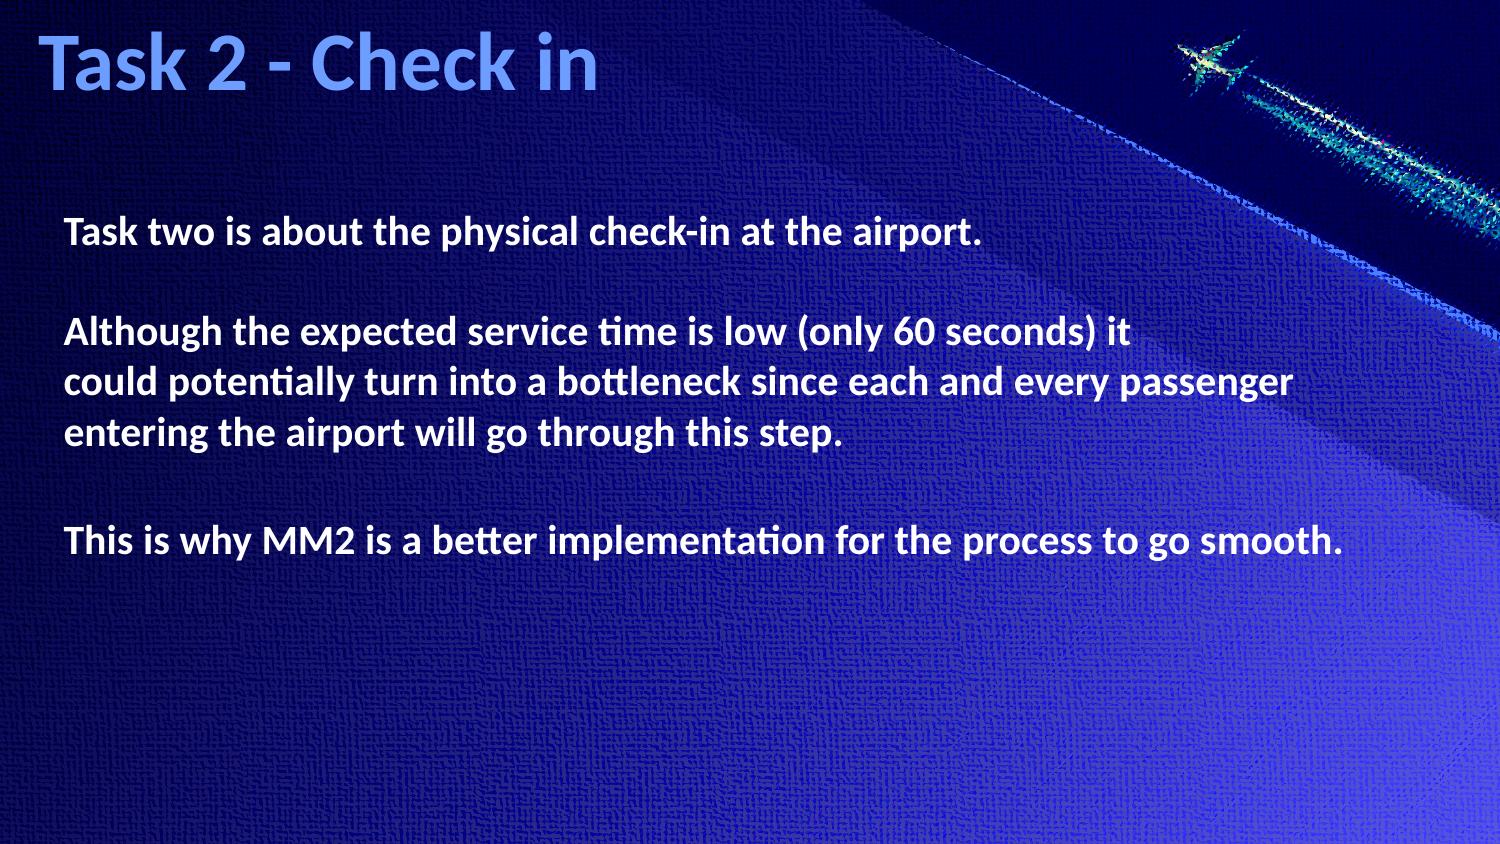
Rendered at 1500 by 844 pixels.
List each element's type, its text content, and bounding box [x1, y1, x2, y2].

title Task 2 - Check in [23, 46, 1377, 168]
picture [0, 0, 1500, 844]
list Task two is about the physical check-in at the airport. Although the expected service time is low (only 60 seconds) it could potentially turn into a bottleneck since each and every passenger entering the airport will go through this step. This is why MM2 is a better implementation for the process to go smooth. [48, 196, 1402, 748]
